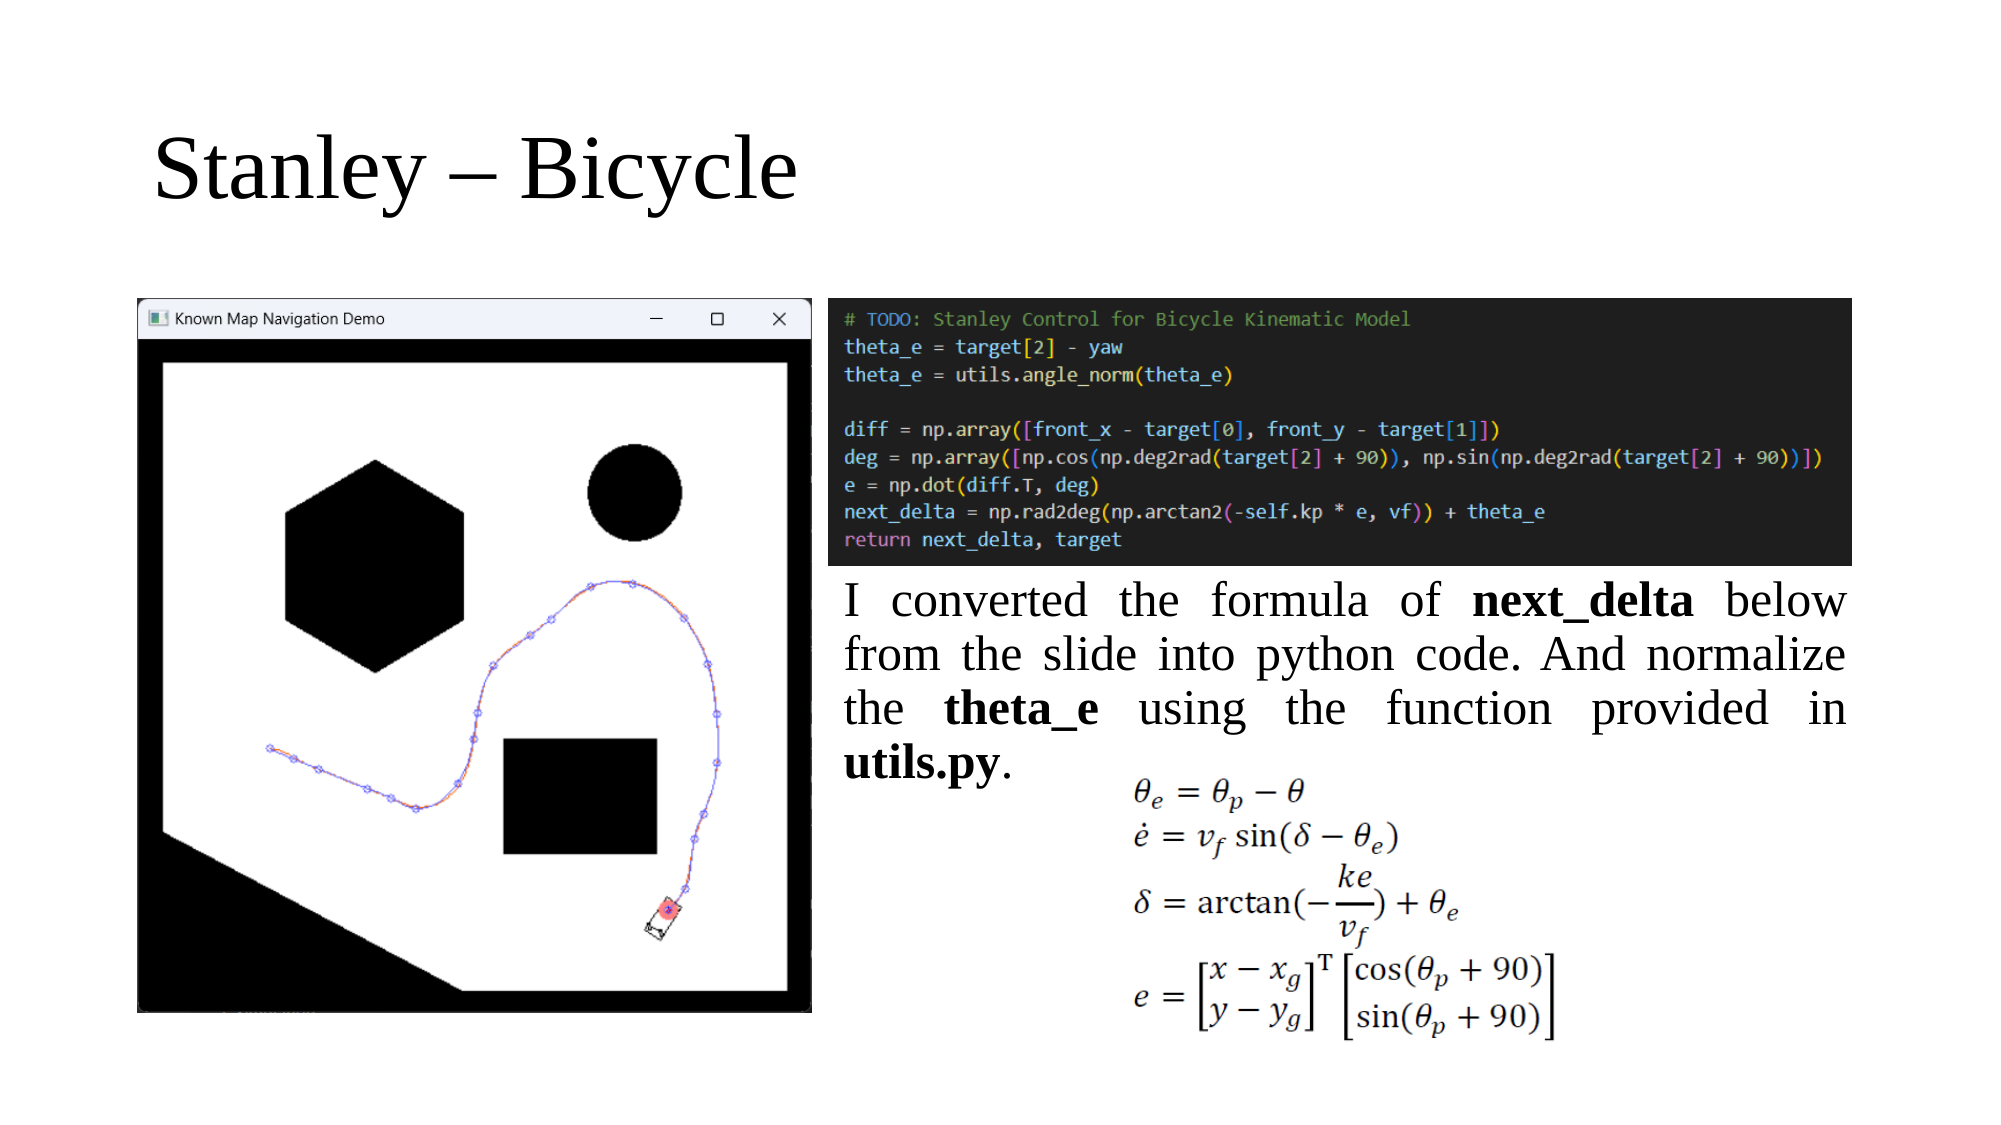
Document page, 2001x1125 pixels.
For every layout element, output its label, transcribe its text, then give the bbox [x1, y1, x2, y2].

title Stanley – Bicycle [137, 59, 1863, 278]
picture [1105, 756, 1575, 1066]
list I converted the formula of next_delta below from the slide into python code. And normalize the theta_e using the function provided in utils.py. [828, 565, 1863, 1014]
picture [136, 298, 812, 1014]
picture [827, 298, 1852, 567]
